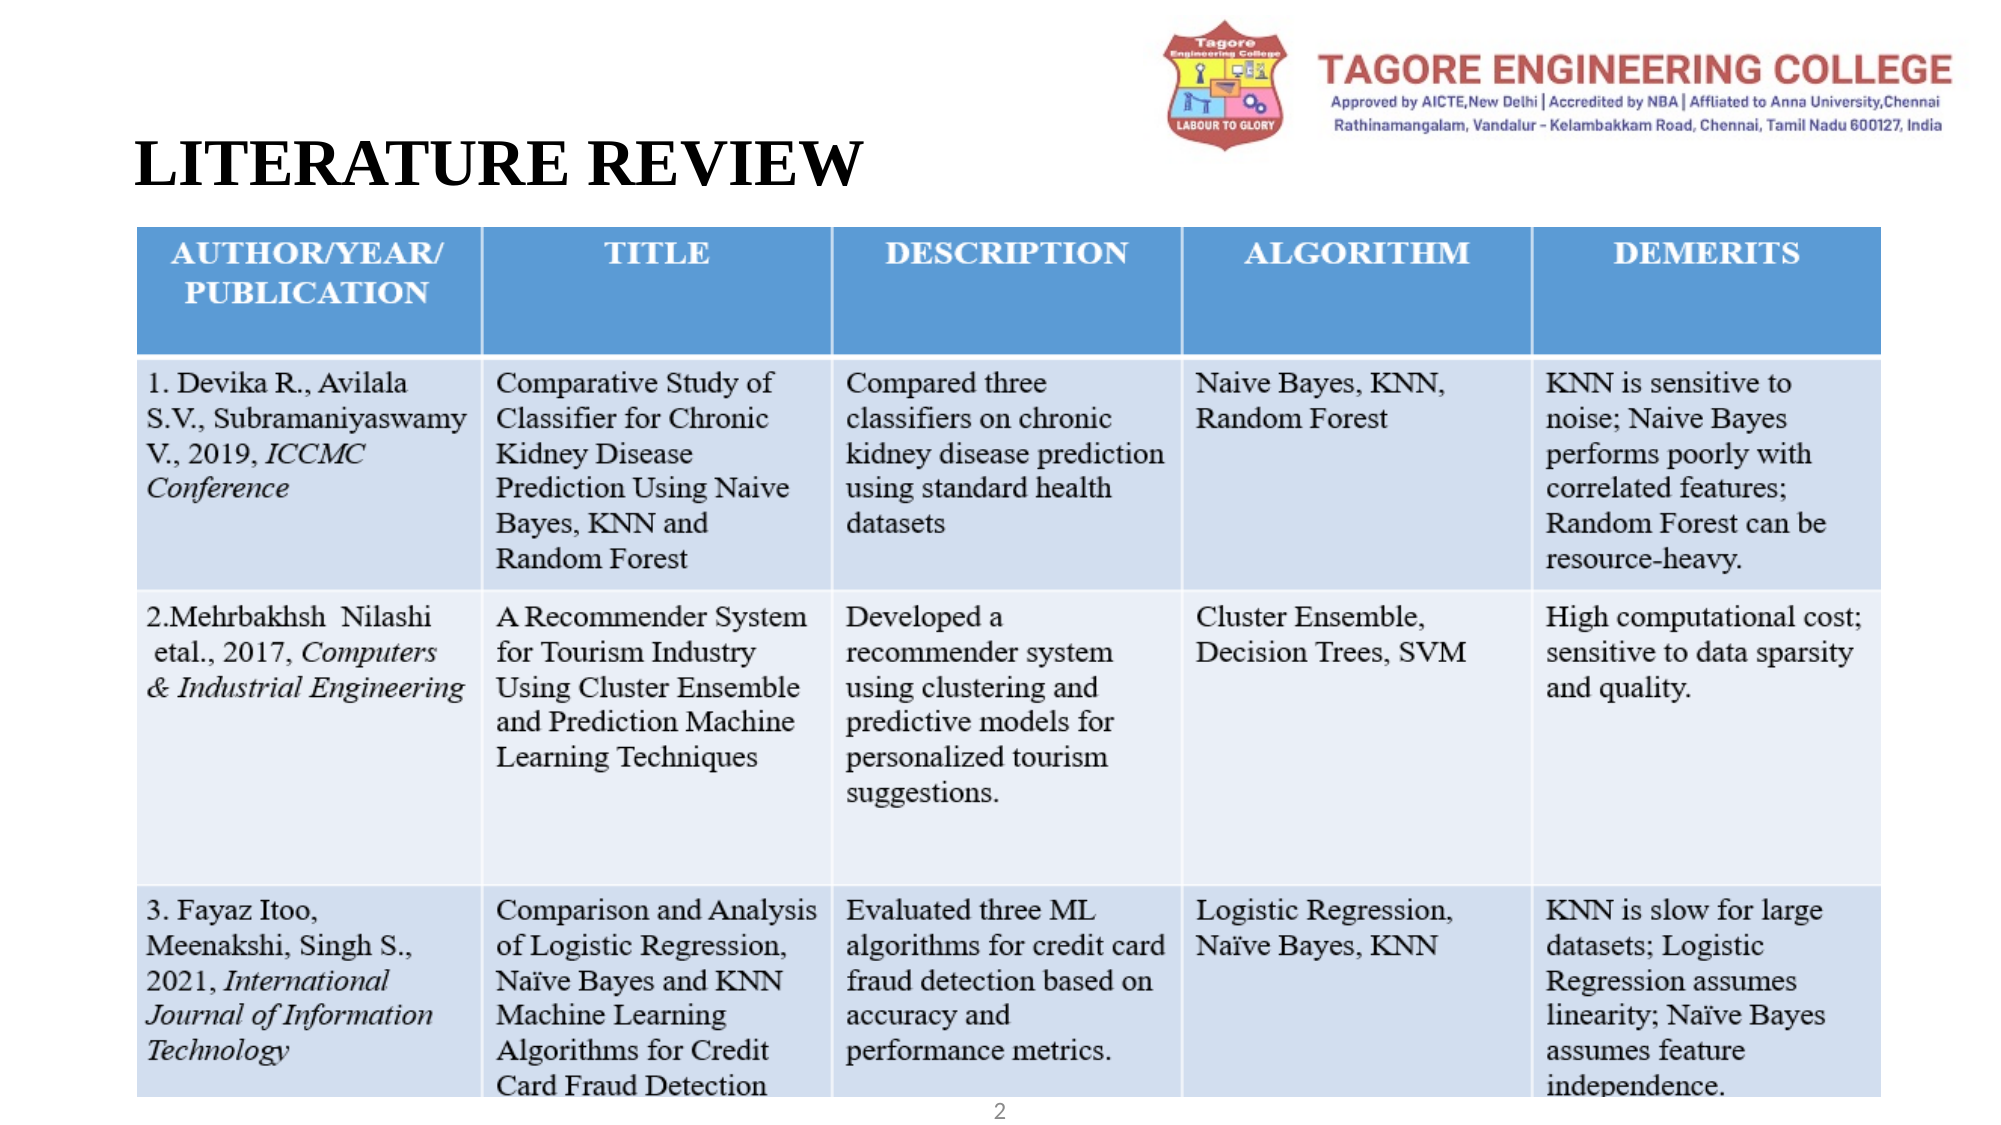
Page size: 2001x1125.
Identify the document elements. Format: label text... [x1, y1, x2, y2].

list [137, 227, 1881, 1097]
title LITERATURE REVIEW [119, 55, 1845, 273]
footer 2 [662, 1097, 1338, 1125]
picture [1143, 15, 1970, 164]
